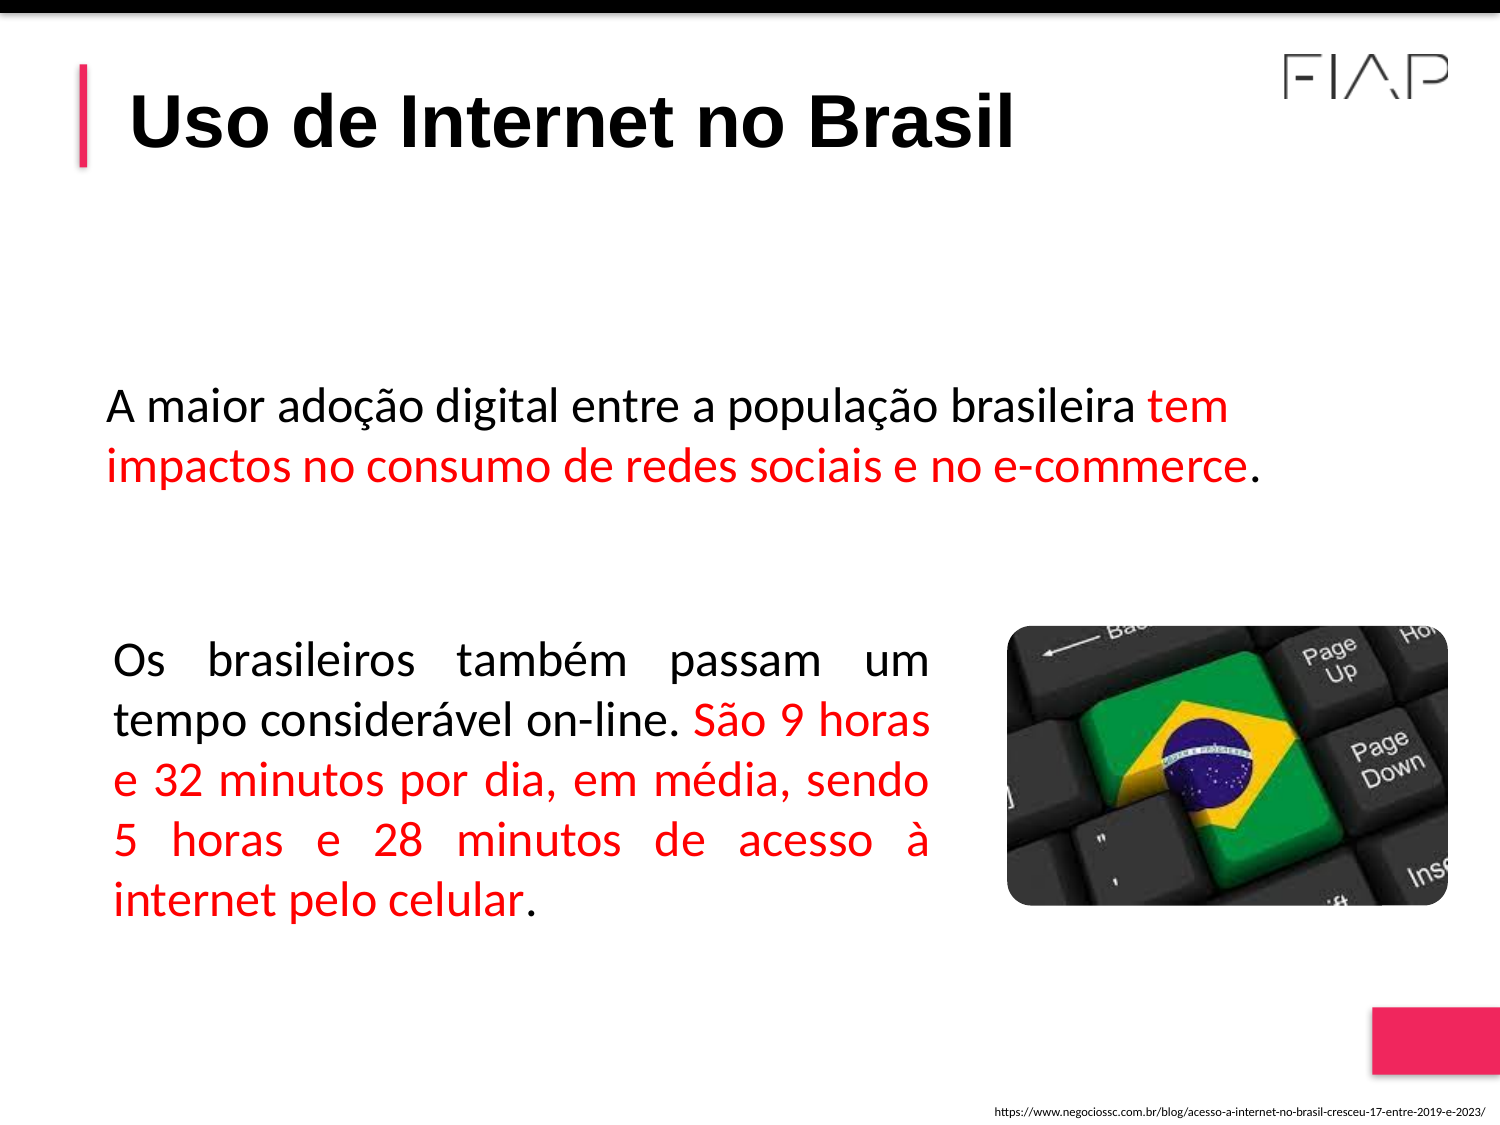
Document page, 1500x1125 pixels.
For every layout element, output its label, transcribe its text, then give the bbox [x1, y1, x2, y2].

text_box https://www.negociossc.com.br/blog/acesso-a-internet-no-brasil-cresceu-17-entre-2019-e-2023/ [889, 1096, 1500, 1125]
picture [1283, 53, 1449, 99]
text_box Os brasileiros também passam um tempo considerável on-line. São 9 horas e 32 minutos por dia, em média, sendo 5 horas e 28 minutos de acesso à internet pelo celular. [98, 618, 946, 934]
text_box [79, 64, 88, 168]
picture [1006, 625, 1449, 906]
text_box A maior adoção digital entre a população brasileira tem impactos no consumo de redes sociais e no e-commerce. [91, 365, 1438, 500]
text_box [1372, 1007, 1500, 1075]
text_box Uso de Internet no Brasil [114, 65, 1032, 170]
text_box [0, 0, 1500, 14]
